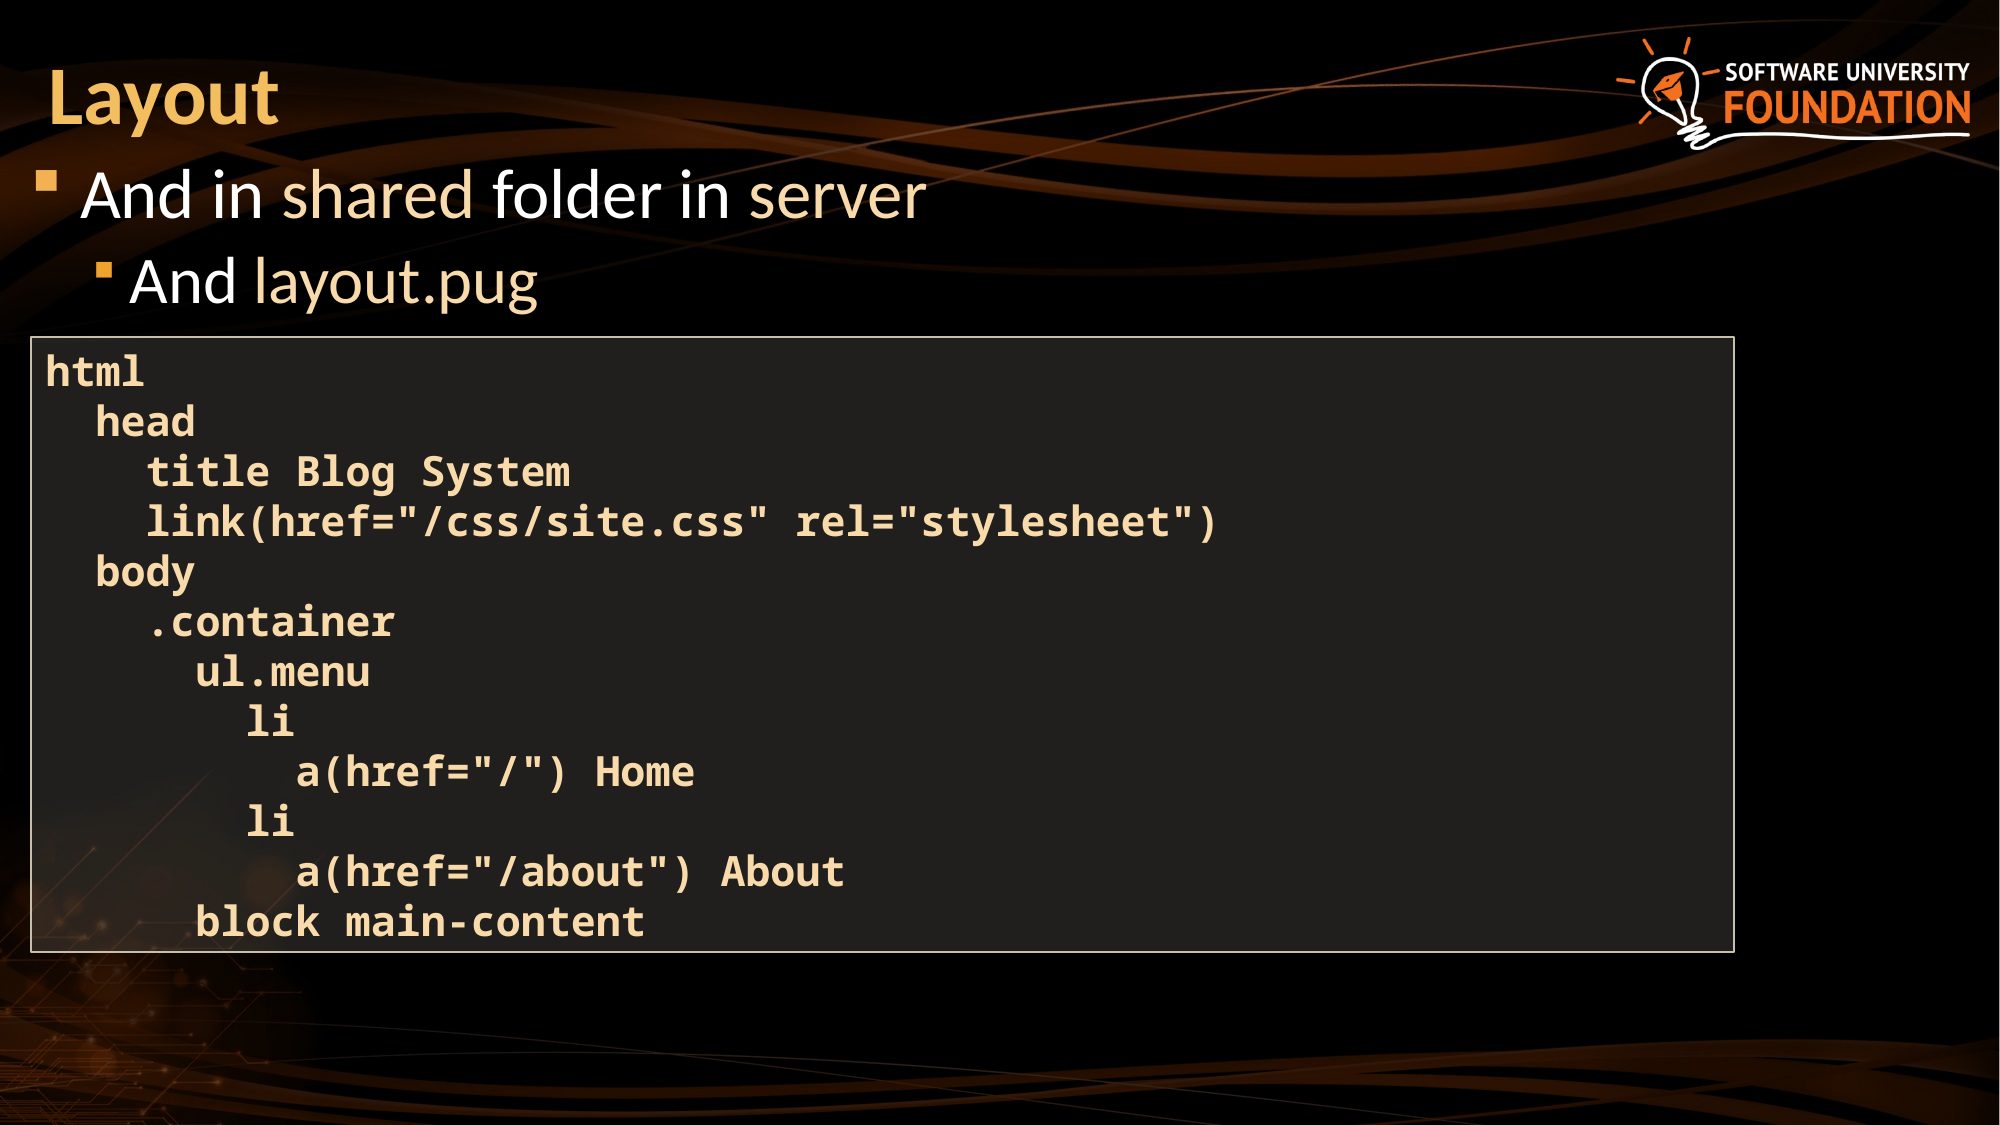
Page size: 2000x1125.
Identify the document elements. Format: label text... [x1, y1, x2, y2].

text_box html head title Blog System link(href="/css/site.css" rel="stylesheet") body .container ul.menu li a(href="/") Home li a(href="/about") About block main-content [30, 337, 1735, 953]
title Layout [30, 6, 1602, 189]
picture [0, 0, 2000, 1125]
list And in shared folder in server And layout.pug [12, 137, 1438, 1125]
